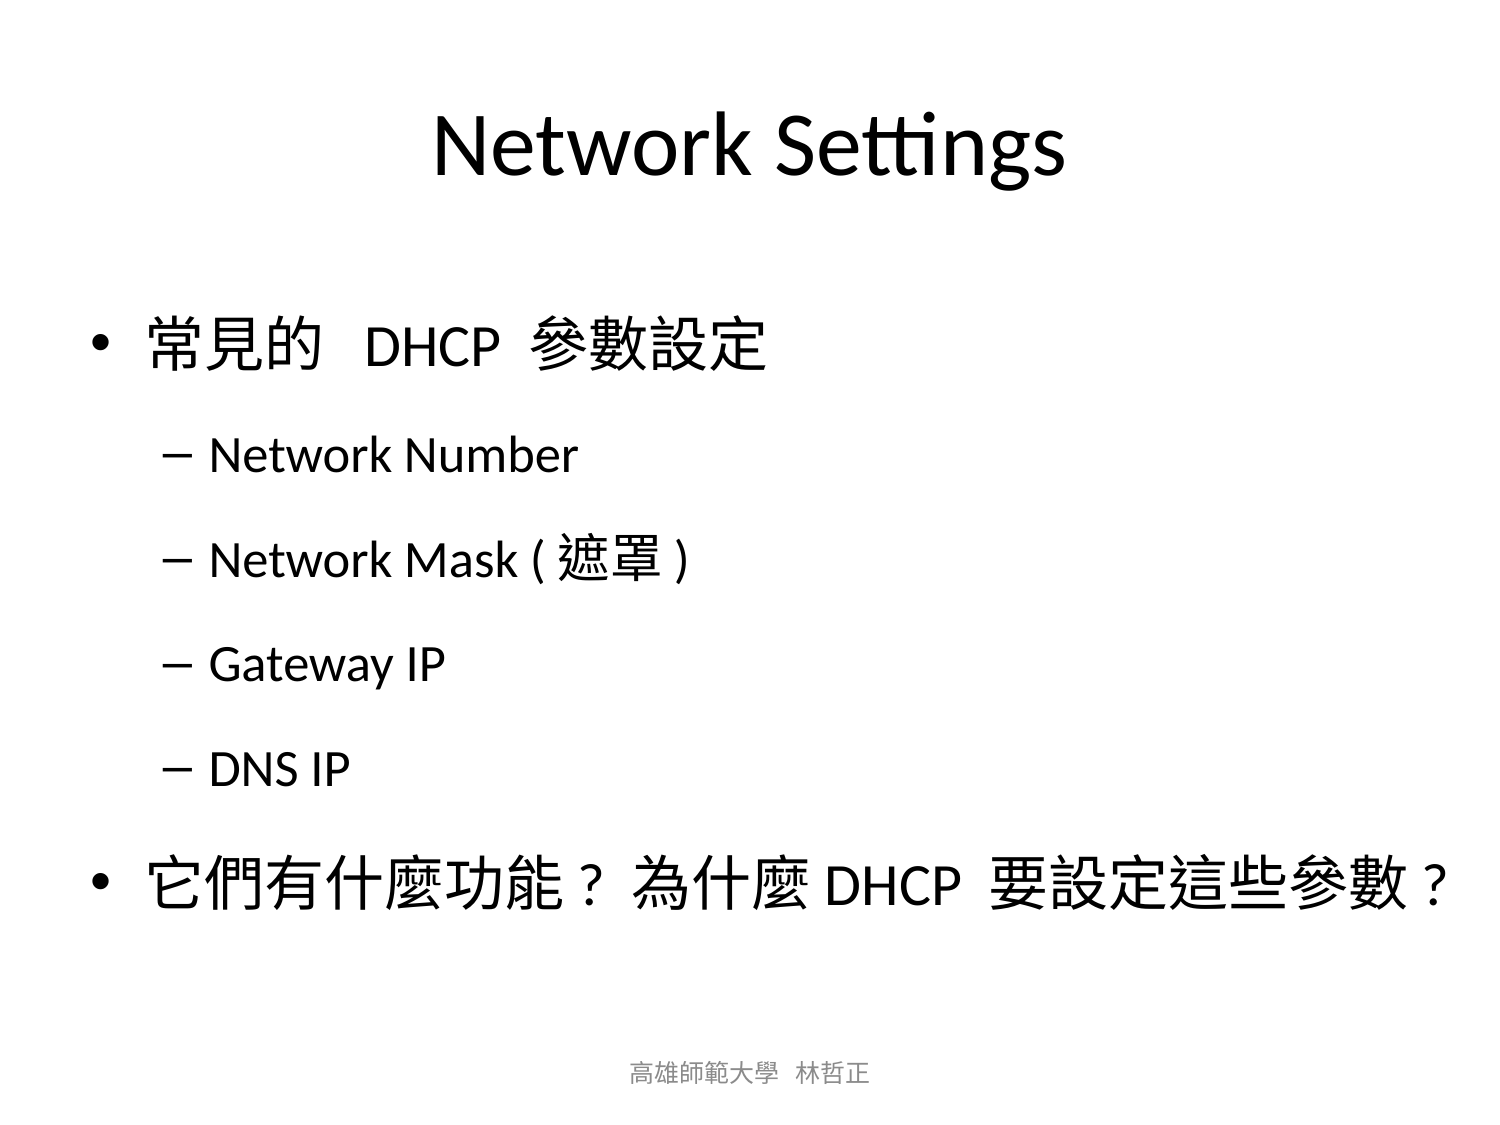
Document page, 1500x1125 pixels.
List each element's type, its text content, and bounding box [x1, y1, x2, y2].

list 常見的 DHCP 參數設定 Network Number Network Mask (遮罩) Gateway IP DNS IP 它們有什麼功能? 為什麼DHCP 要設定這些參數? [75, 262, 1425, 1005]
title Network Settings [75, 45, 1425, 233]
footer 高雄師範大學 林哲正 [512, 1042, 988, 1103]
